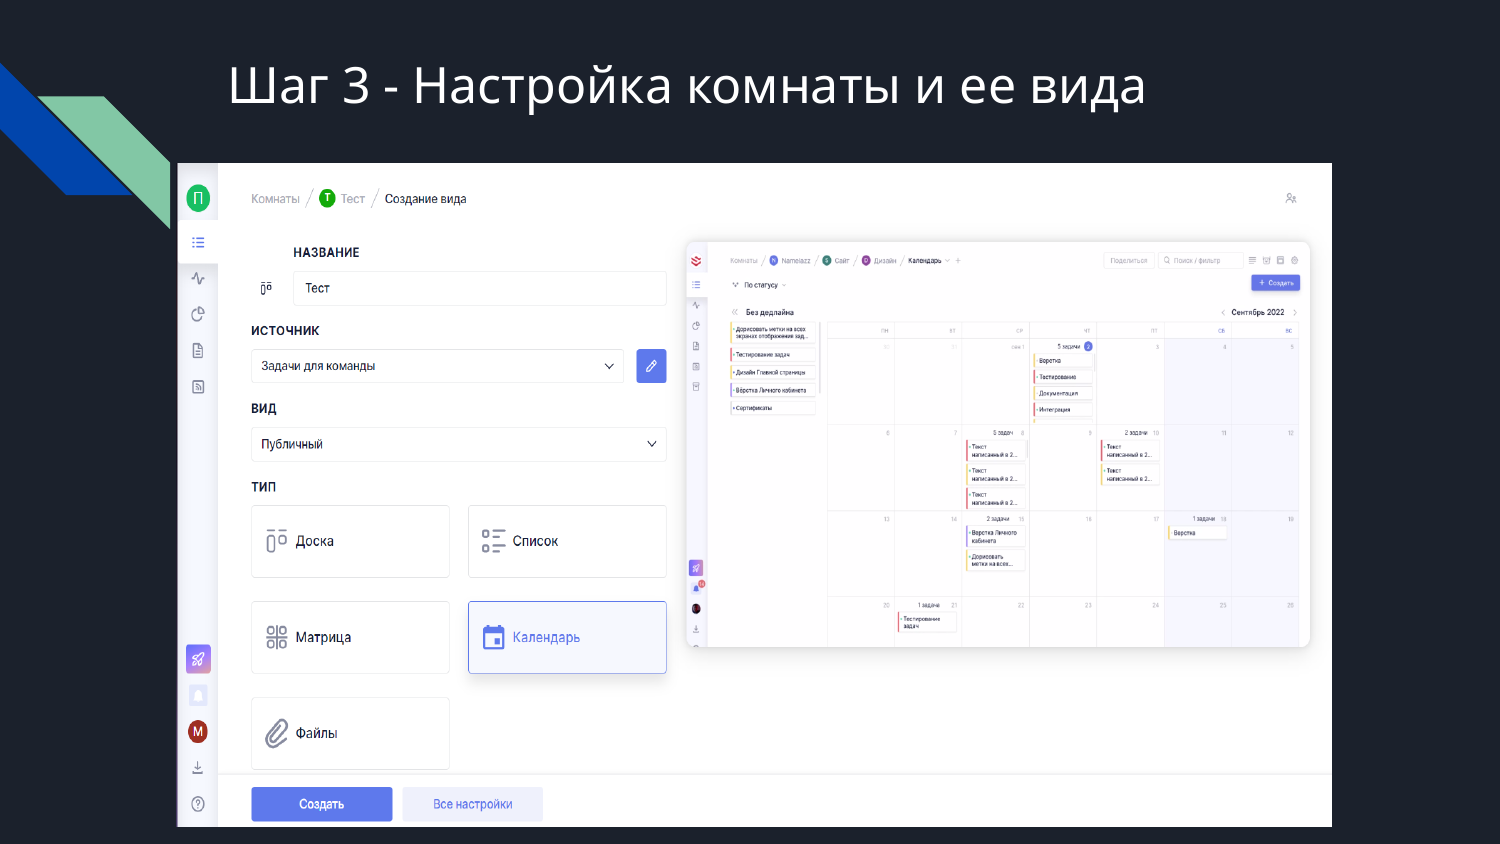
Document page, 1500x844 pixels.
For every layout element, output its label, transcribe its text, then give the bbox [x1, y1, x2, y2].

title Шаг 3 - Настройка комнаты и ее вида [212, 38, 1368, 164]
picture [176, 162, 1332, 828]
